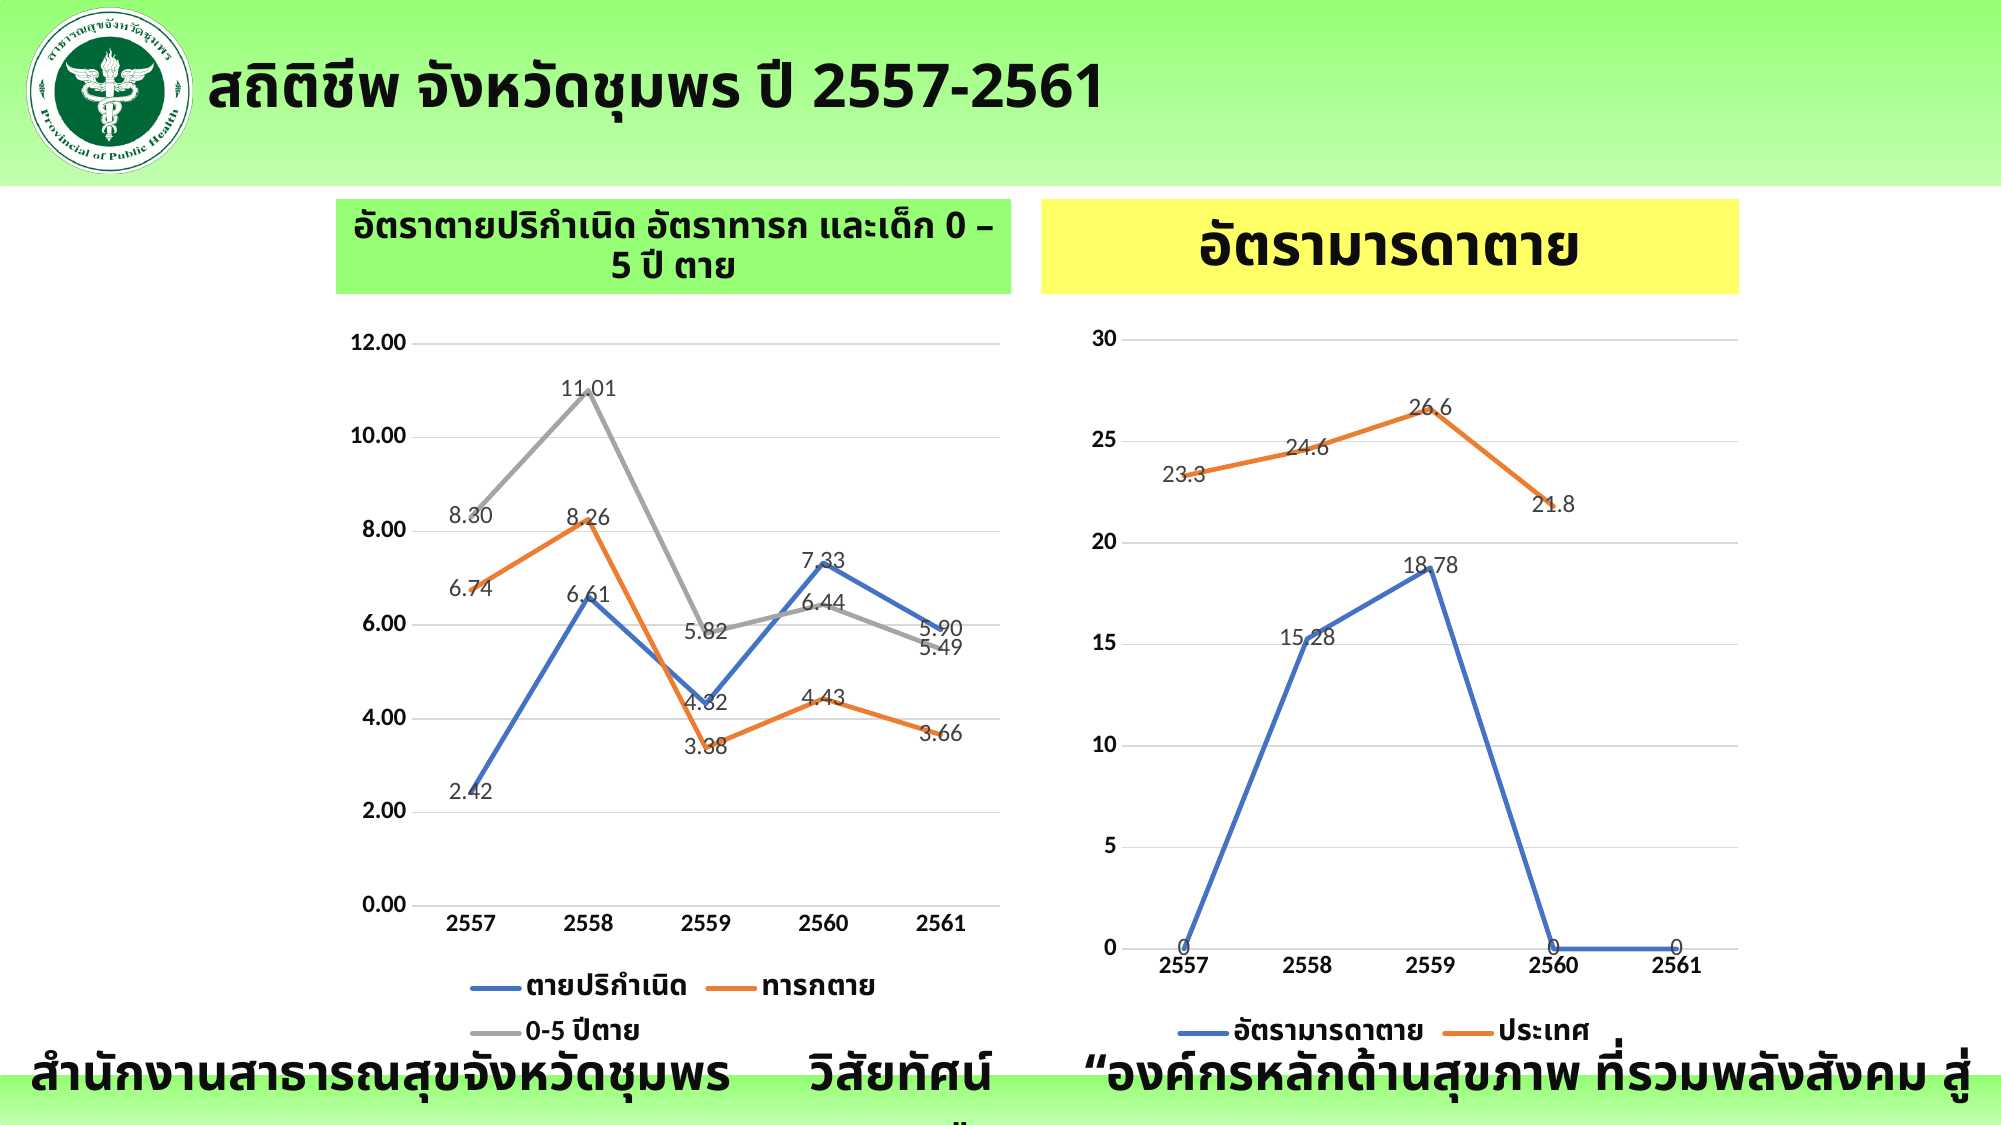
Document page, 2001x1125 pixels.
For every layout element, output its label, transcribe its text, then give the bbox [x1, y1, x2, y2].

text_box สำนักงานสาธารณสุขจังหวัดชุมพร วิสัยทัศน์ “องค์กรหลักด้านสุขภาพ ที่รวมพลังสังคม สู่ชุมพรเมืองสุขภาวะ” [0, 1075, 2000, 1125]
chart [336, 316, 1014, 1060]
text_box อัตราตายปริกำเนิด อัตราทารก และเด็ก 0 – 5 ปี ตาย [336, 199, 1012, 295]
picture [26, 7, 193, 174]
title สถิติชีพ จังหวัดชุมพร ปี 2557-2561 [193, 26, 1129, 149]
text_box [0, 0, 2000, 186]
text_box อัตรามารดาตาย [1041, 199, 1740, 295]
chart [1041, 314, 1740, 1060]
